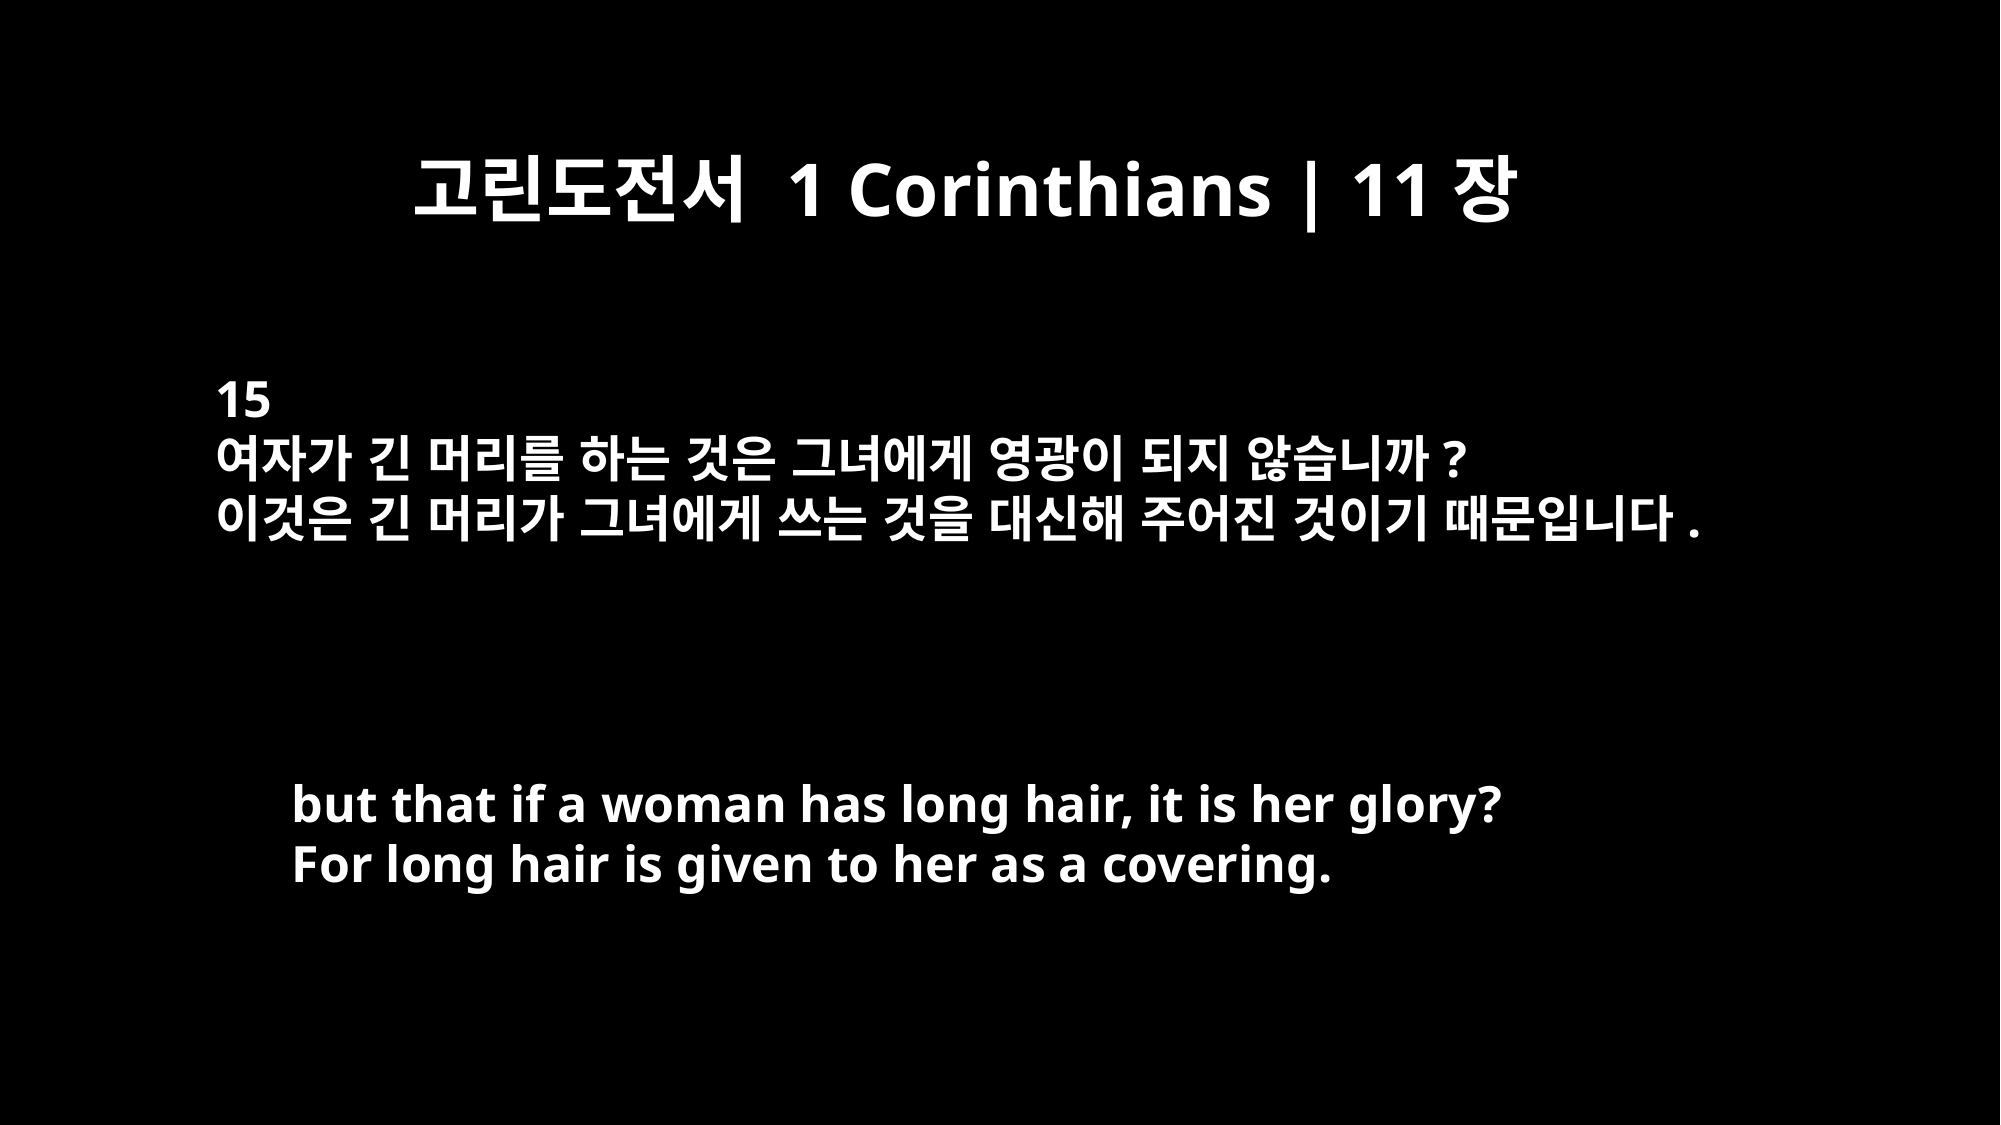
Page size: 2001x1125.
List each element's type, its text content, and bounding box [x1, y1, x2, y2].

text_box 15 여자가 긴 머리를 하는 것은 그녀에게 영광이 되지 않습니까? 이것은 긴 머리가 그녀에게 쓰는 것을 대신해 주어진 것이기 때문입니다. [200, 359, 1717, 555]
text_box 고린도전서 1 Corinthians | 11장 [397, 136, 1535, 239]
text_box but that if a woman has long hair, it is her glory? For long hair is given to her as a covering. [276, 764, 1531, 900]
